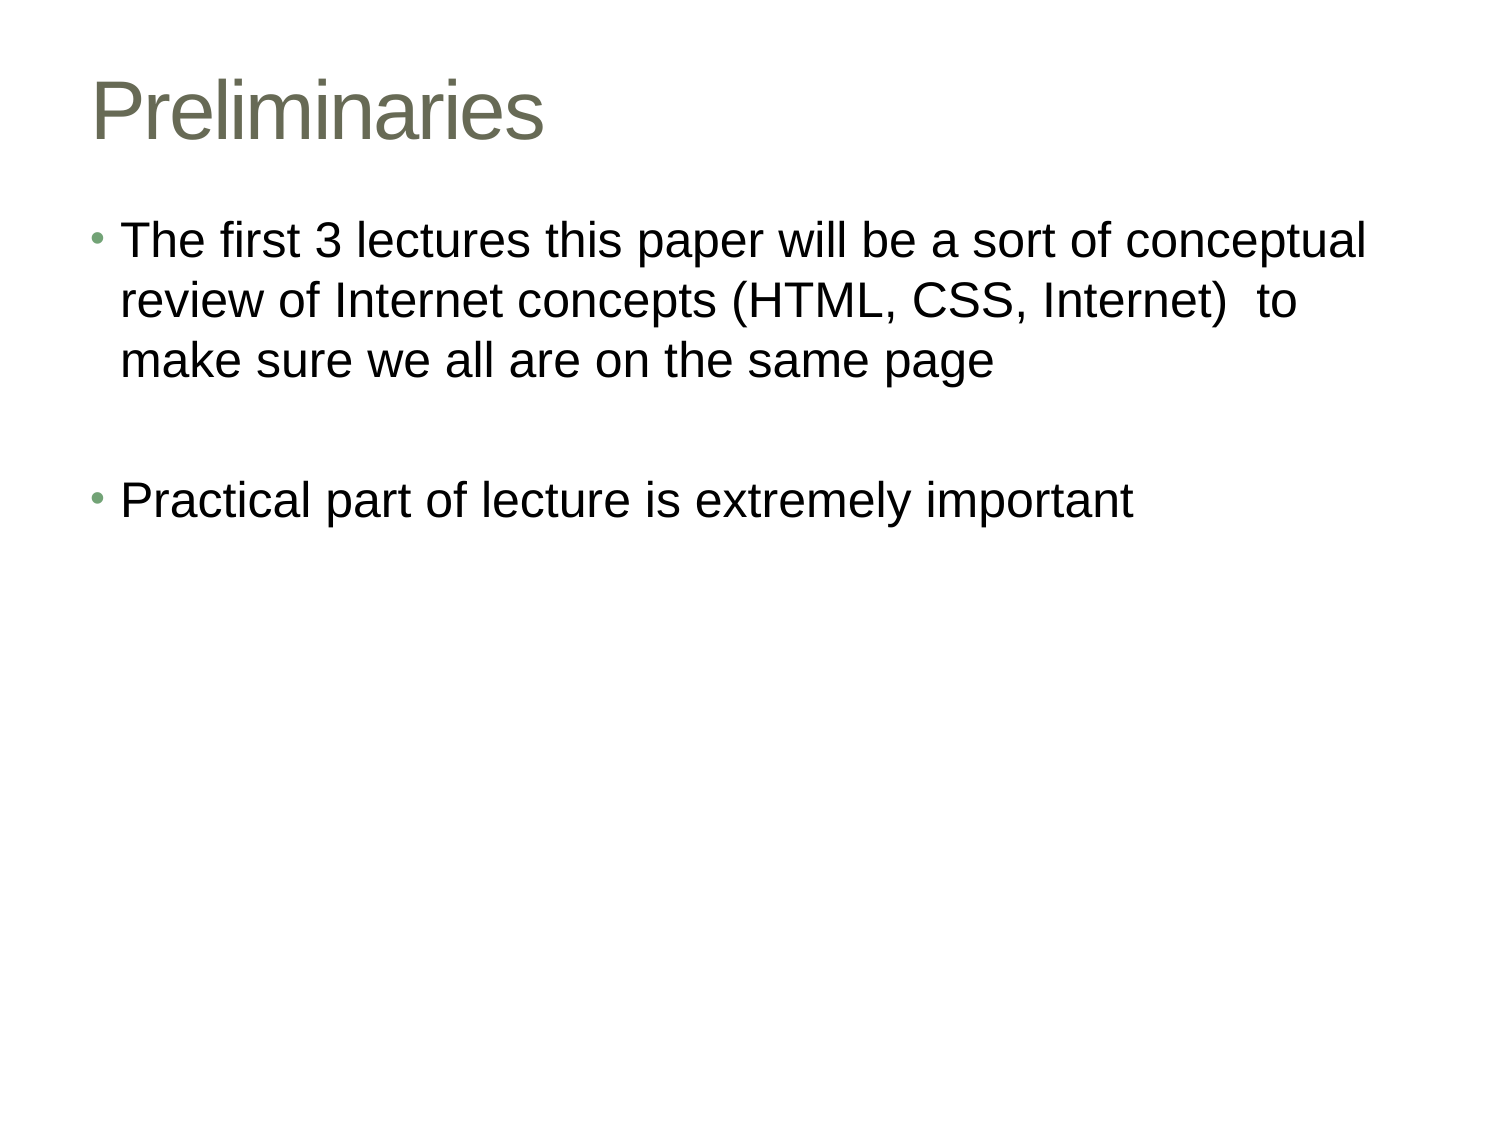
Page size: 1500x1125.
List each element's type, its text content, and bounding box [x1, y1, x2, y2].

list The first 3 lectures this paper will be a sort of conceptual review of Internet concepts (HTML, CSS, Internet) to make sure we all are on the same page Practical part of lecture is extremely important [75, 200, 1425, 1000]
title Preliminaries [75, 24, 1425, 188]
